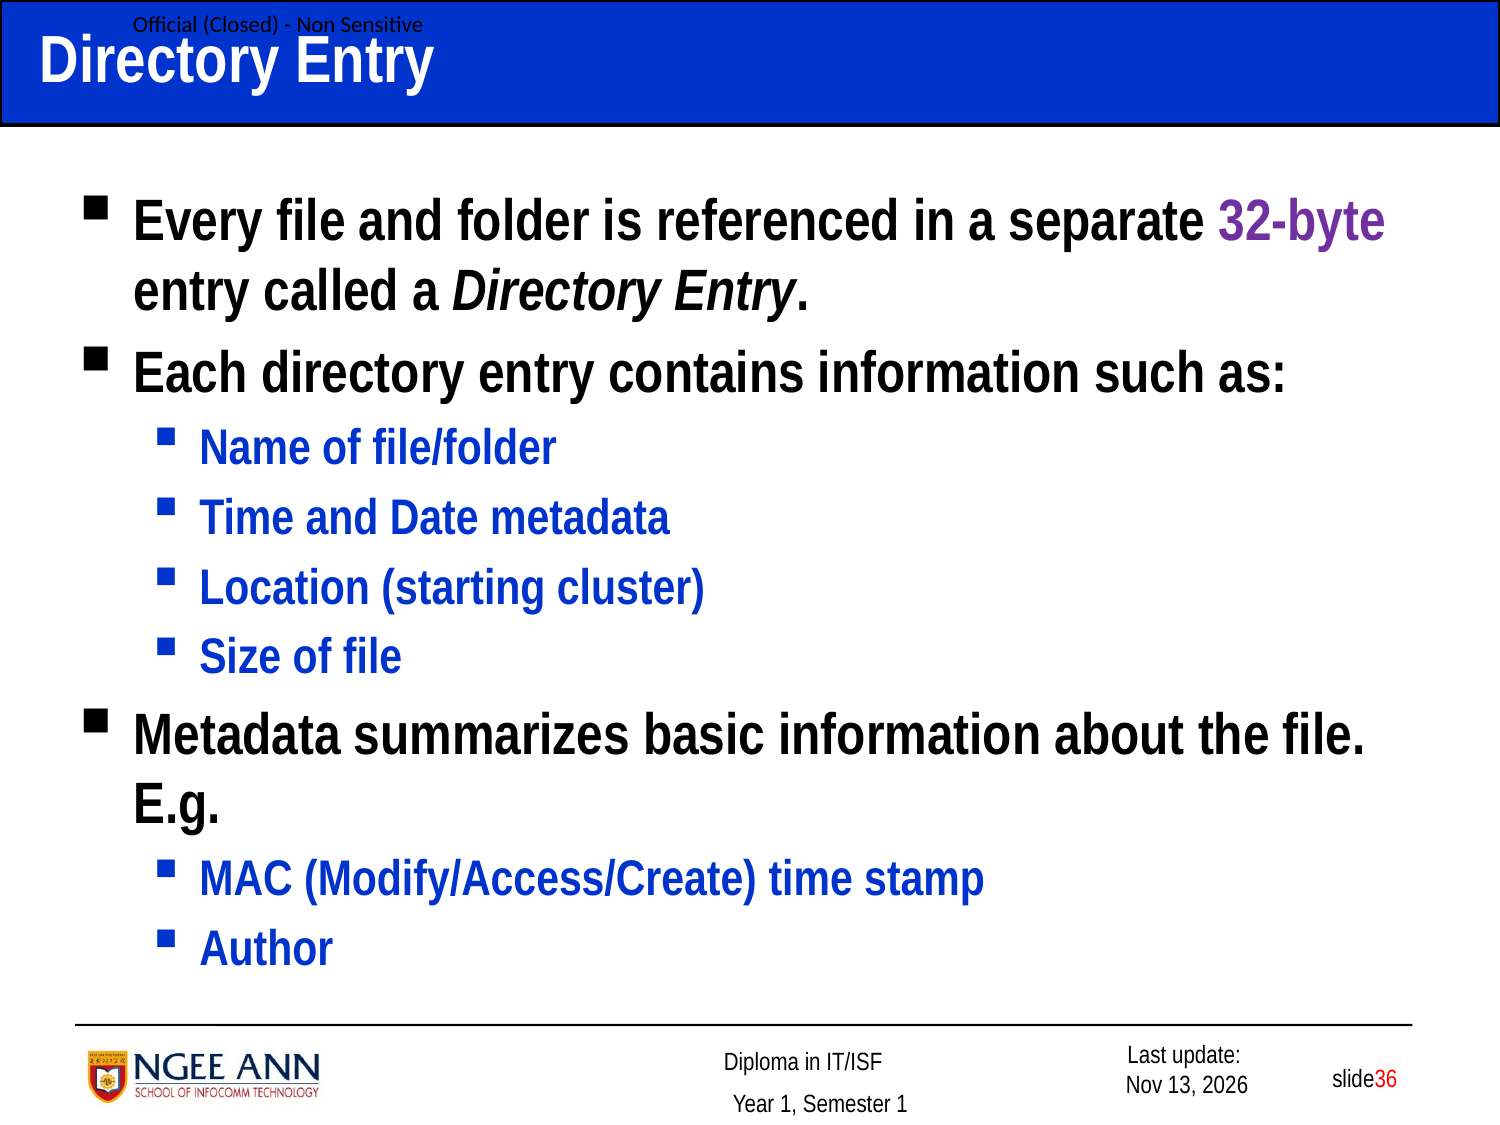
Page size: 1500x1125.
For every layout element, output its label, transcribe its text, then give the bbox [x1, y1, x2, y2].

slide_number slide36 [1099, 1037, 1413, 1101]
title Directory Entry [23, 0, 1500, 115]
picture [62, 1028, 344, 1125]
list Every file and folder is referenced in a separate 32-byte entry called a Directory Entry. Each directory entry contains information such as: Name of file/folder Time and Date metadata Location (starting cluster) Size of file Metadata summarizes basic information about the file. E.g. MAC (Modify/Access/Create) time stamp Author [62, 174, 1463, 1026]
